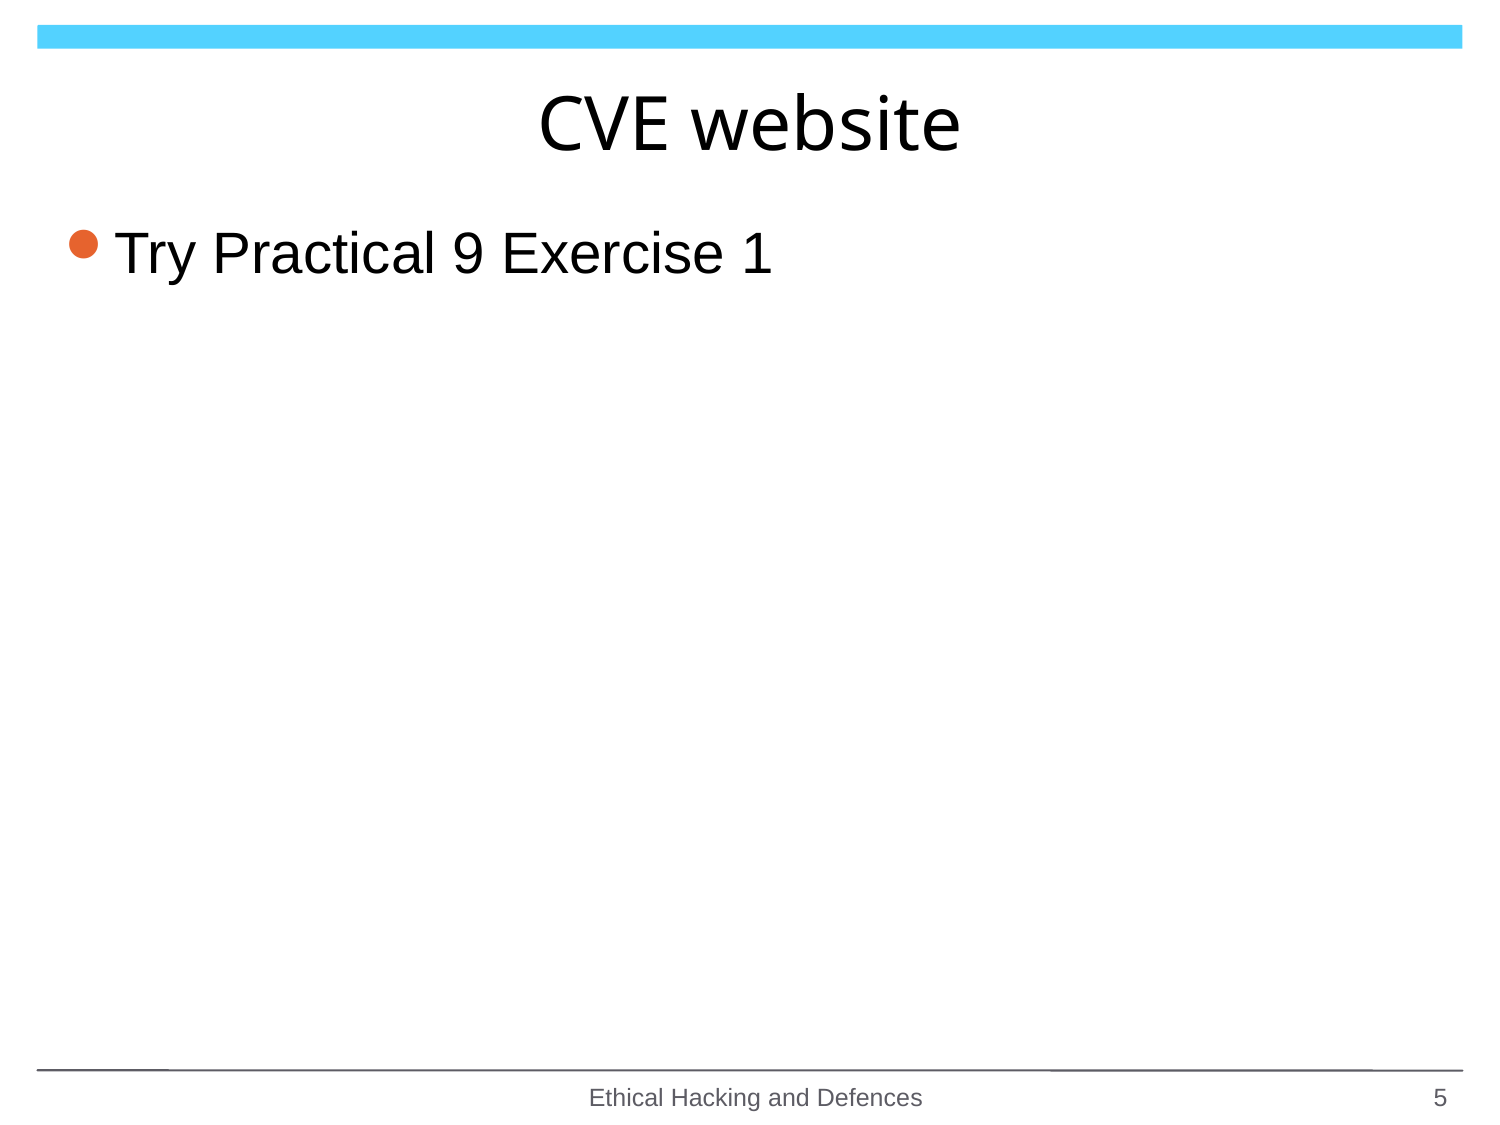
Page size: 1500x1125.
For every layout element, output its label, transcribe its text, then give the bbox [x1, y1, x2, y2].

title CVE website [50, 45, 1450, 197]
footer Ethical Hacking and Defences [474, 1069, 1038, 1123]
slide_number 5 [1112, 1069, 1463, 1123]
list Try Practical 9 Exercise 1 [50, 208, 1450, 1050]
